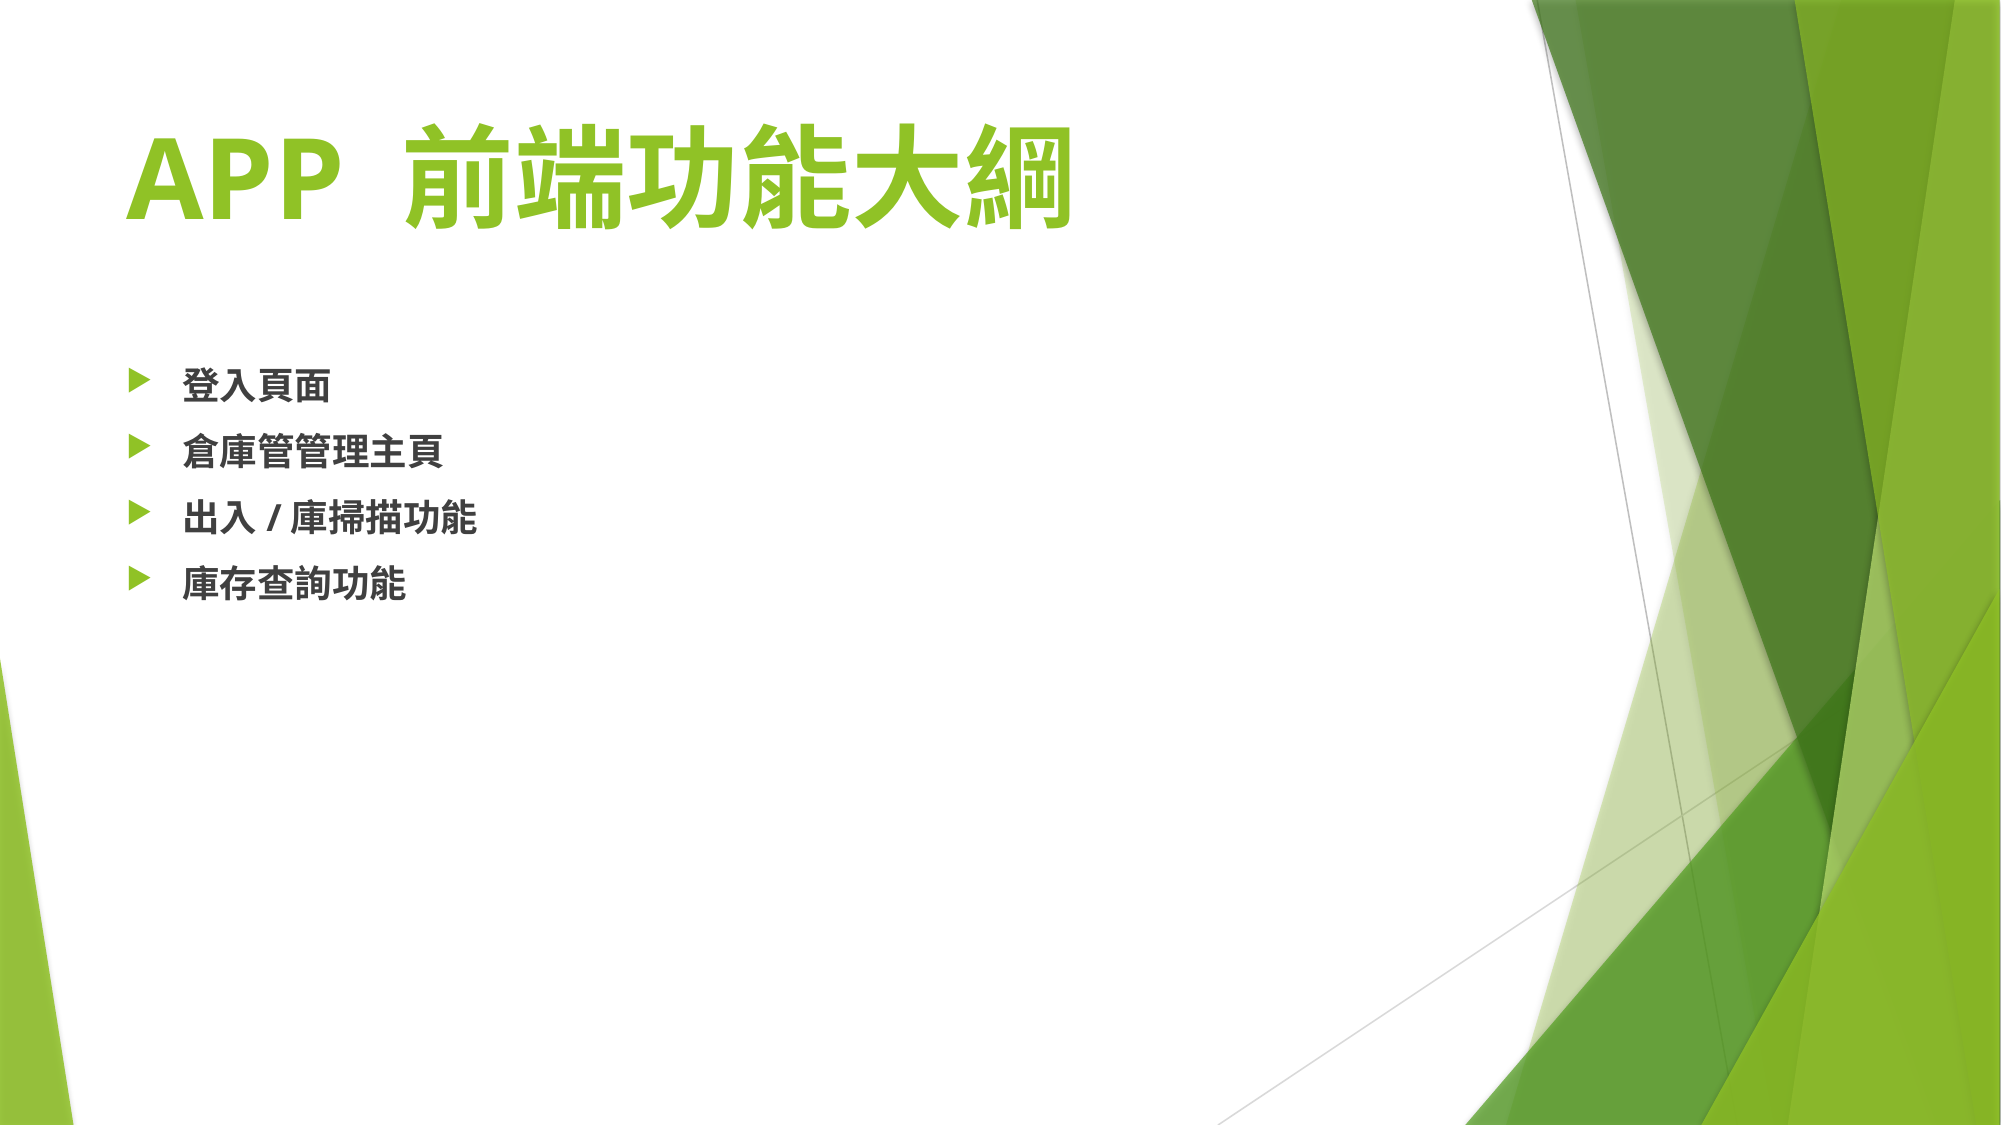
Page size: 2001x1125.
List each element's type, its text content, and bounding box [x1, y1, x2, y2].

list 登入頁面 倉庫管管理主頁 出入/庫掃描功能 庫存查詢功能 [111, 354, 1522, 992]
title APP 前端功能大綱 [111, 99, 1522, 317]
